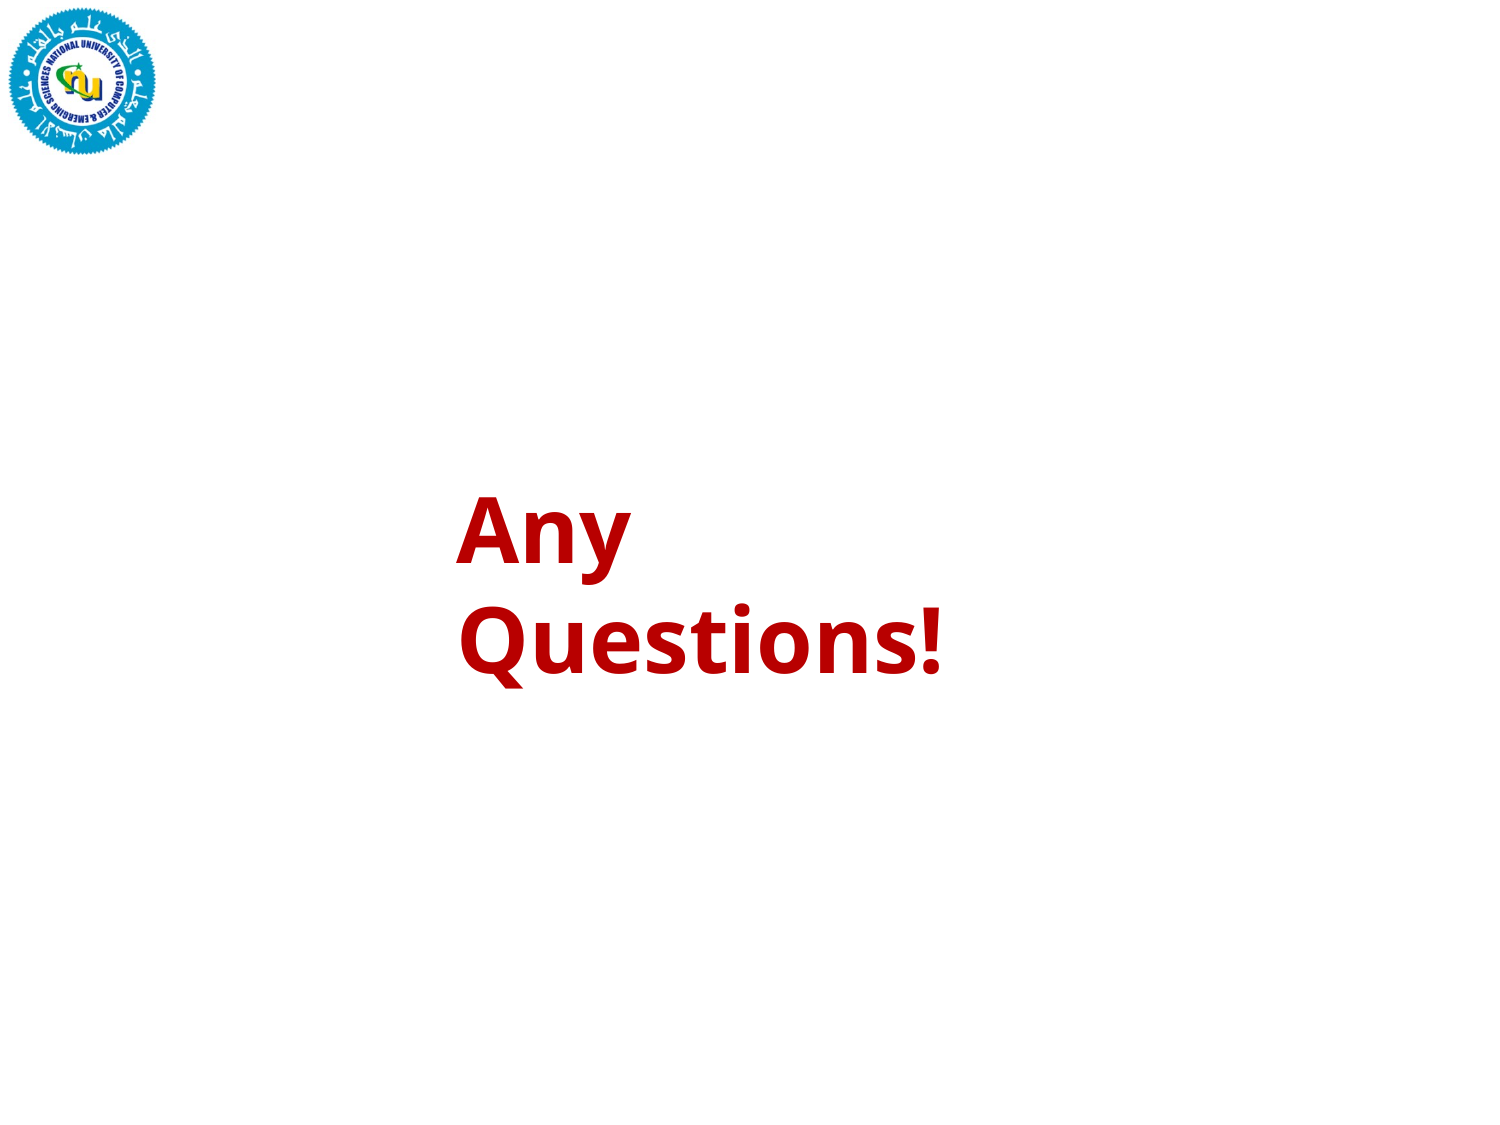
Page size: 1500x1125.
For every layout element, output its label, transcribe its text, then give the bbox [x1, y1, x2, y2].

title Any Questions! [454, 469, 1120, 692]
picture [8, 7, 156, 155]
